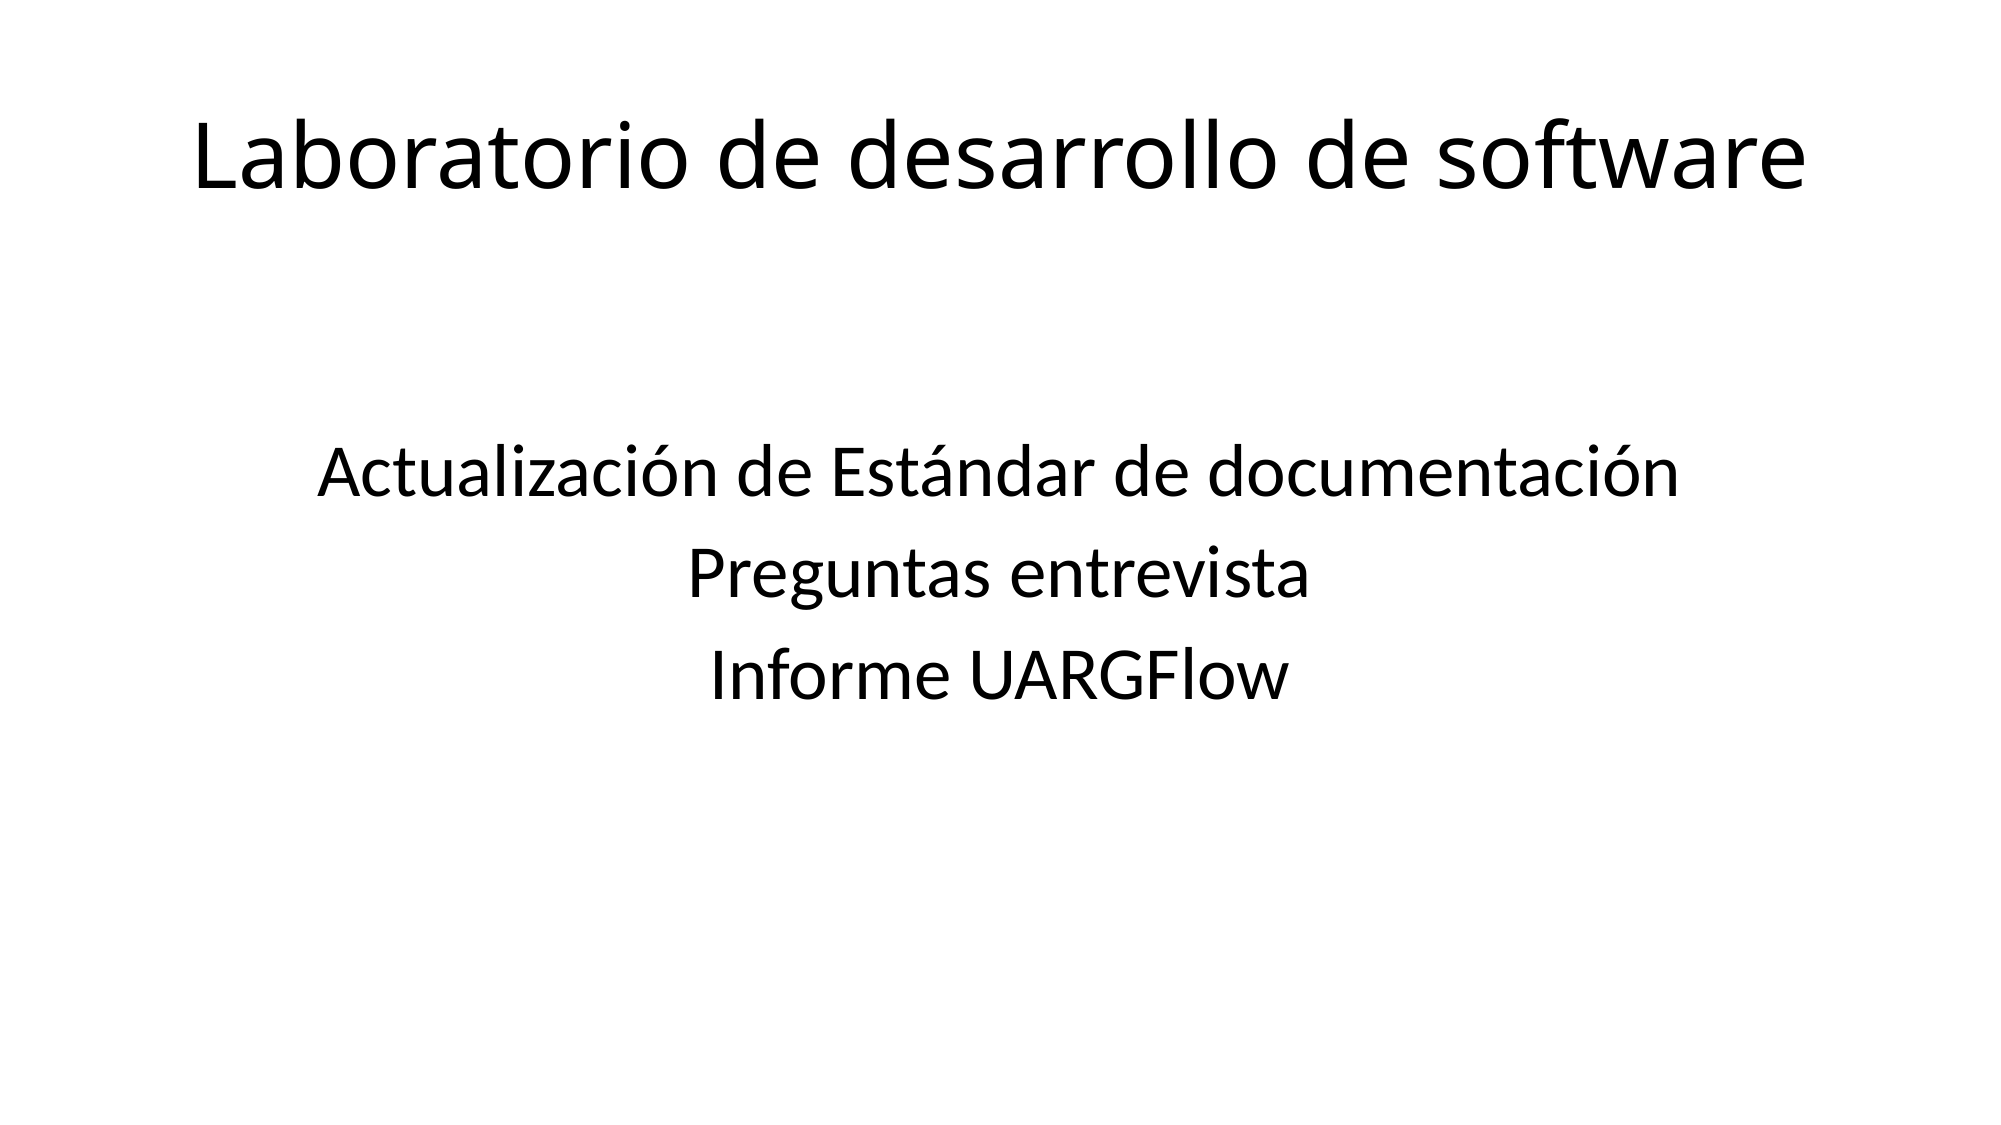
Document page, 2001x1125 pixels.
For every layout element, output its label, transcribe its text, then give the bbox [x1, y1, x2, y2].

subtitle Actualización de Estándar de documentación Preguntas entrevista Informe UARGFlow [249, 423, 1750, 863]
title Laboratorio de desarrollo de software [108, 99, 1892, 216]
